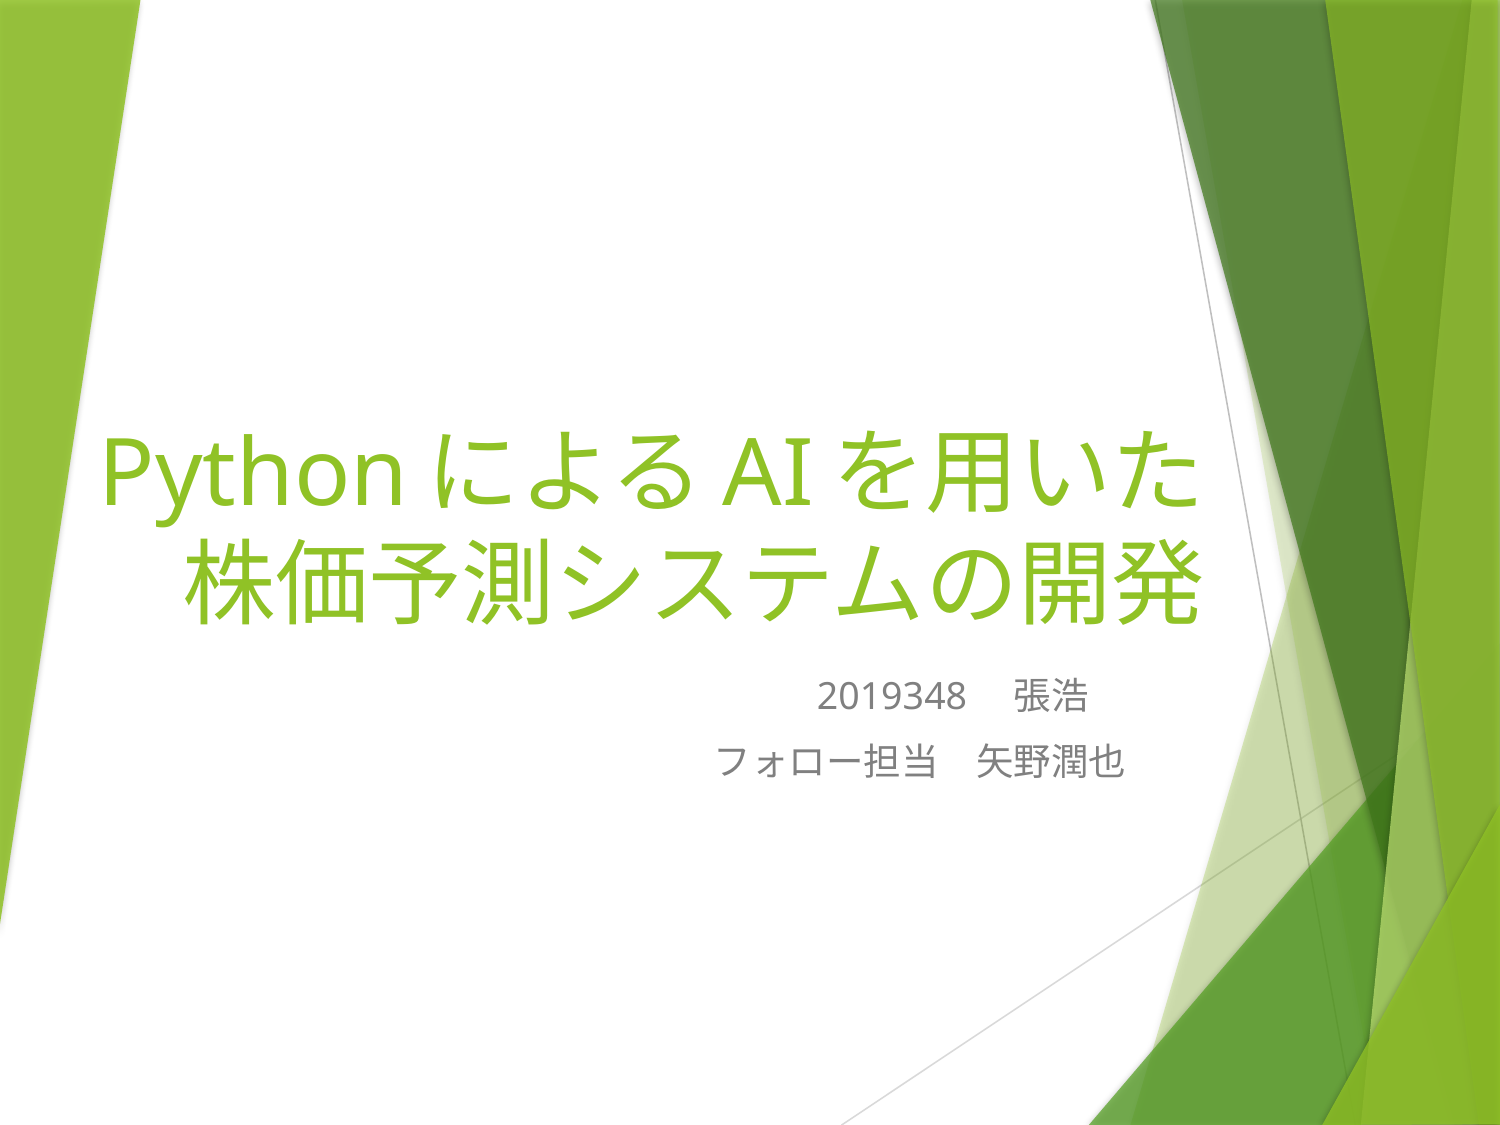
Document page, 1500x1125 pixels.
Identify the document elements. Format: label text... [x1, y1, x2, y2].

subtitle 2019348 張浩 フォロー担当 矢野潤也 [185, 664, 1142, 845]
title PythonによるAIを用いた株価予測システムの開発 [41, 373, 1221, 644]
